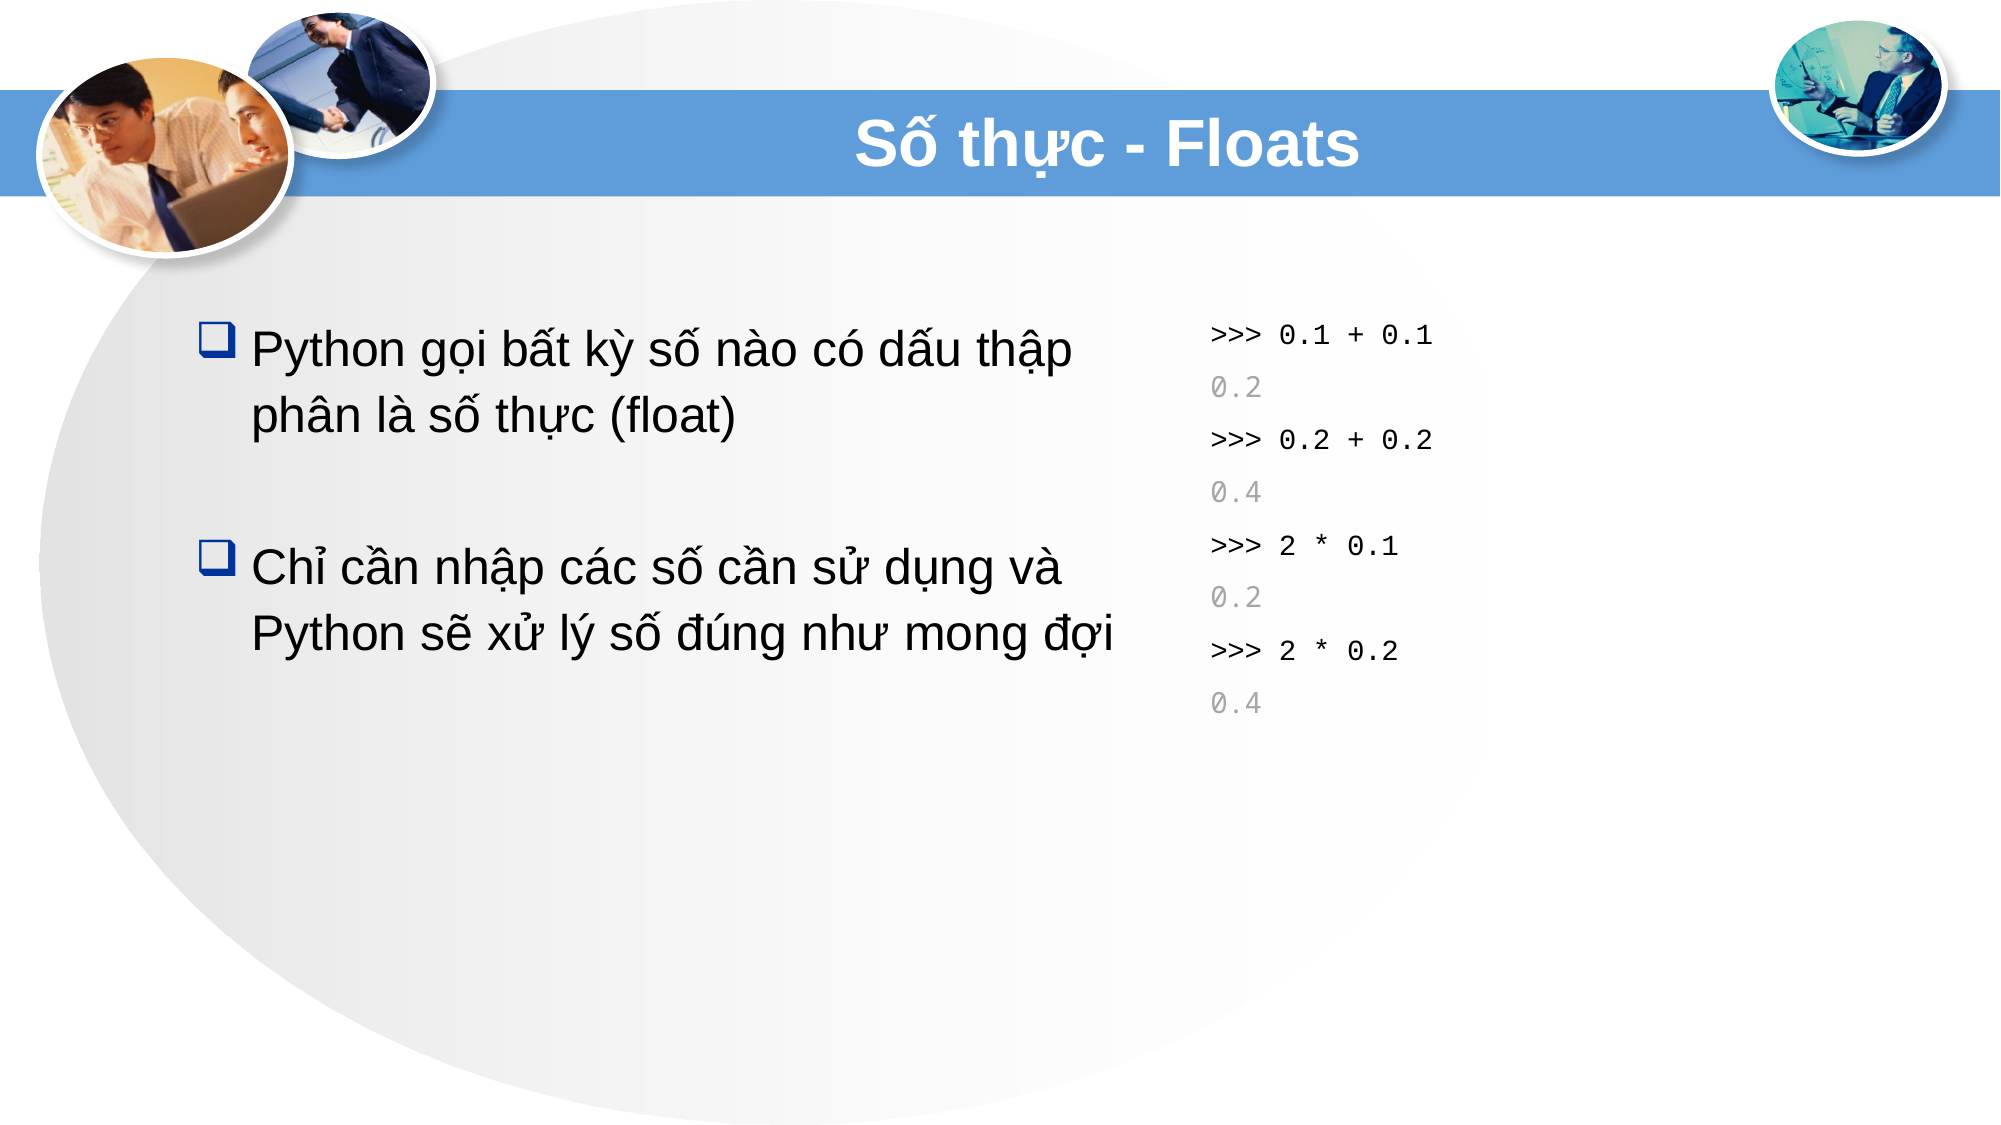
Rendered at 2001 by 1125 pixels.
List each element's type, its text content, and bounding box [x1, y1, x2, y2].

list Python gọi bất kỳ số nào có dấu thập phân là số thực (float) Chỉ cần nhập các số cần sử dụng và Python sẽ xử lý số đúng như mong đợi [180, 302, 1160, 963]
text_box >>> 0.1 + 0.1 0.2 >>> 0.2 + 0.2 0.4 >>> 2 * 0.1 0.2 >>> 2 * 0.2 0.4 [1195, 302, 1870, 727]
picture [1775, 21, 1941, 150]
picture [248, 13, 430, 152]
picture [43, 58, 288, 252]
title Số thực - Floats [450, 99, 1767, 180]
